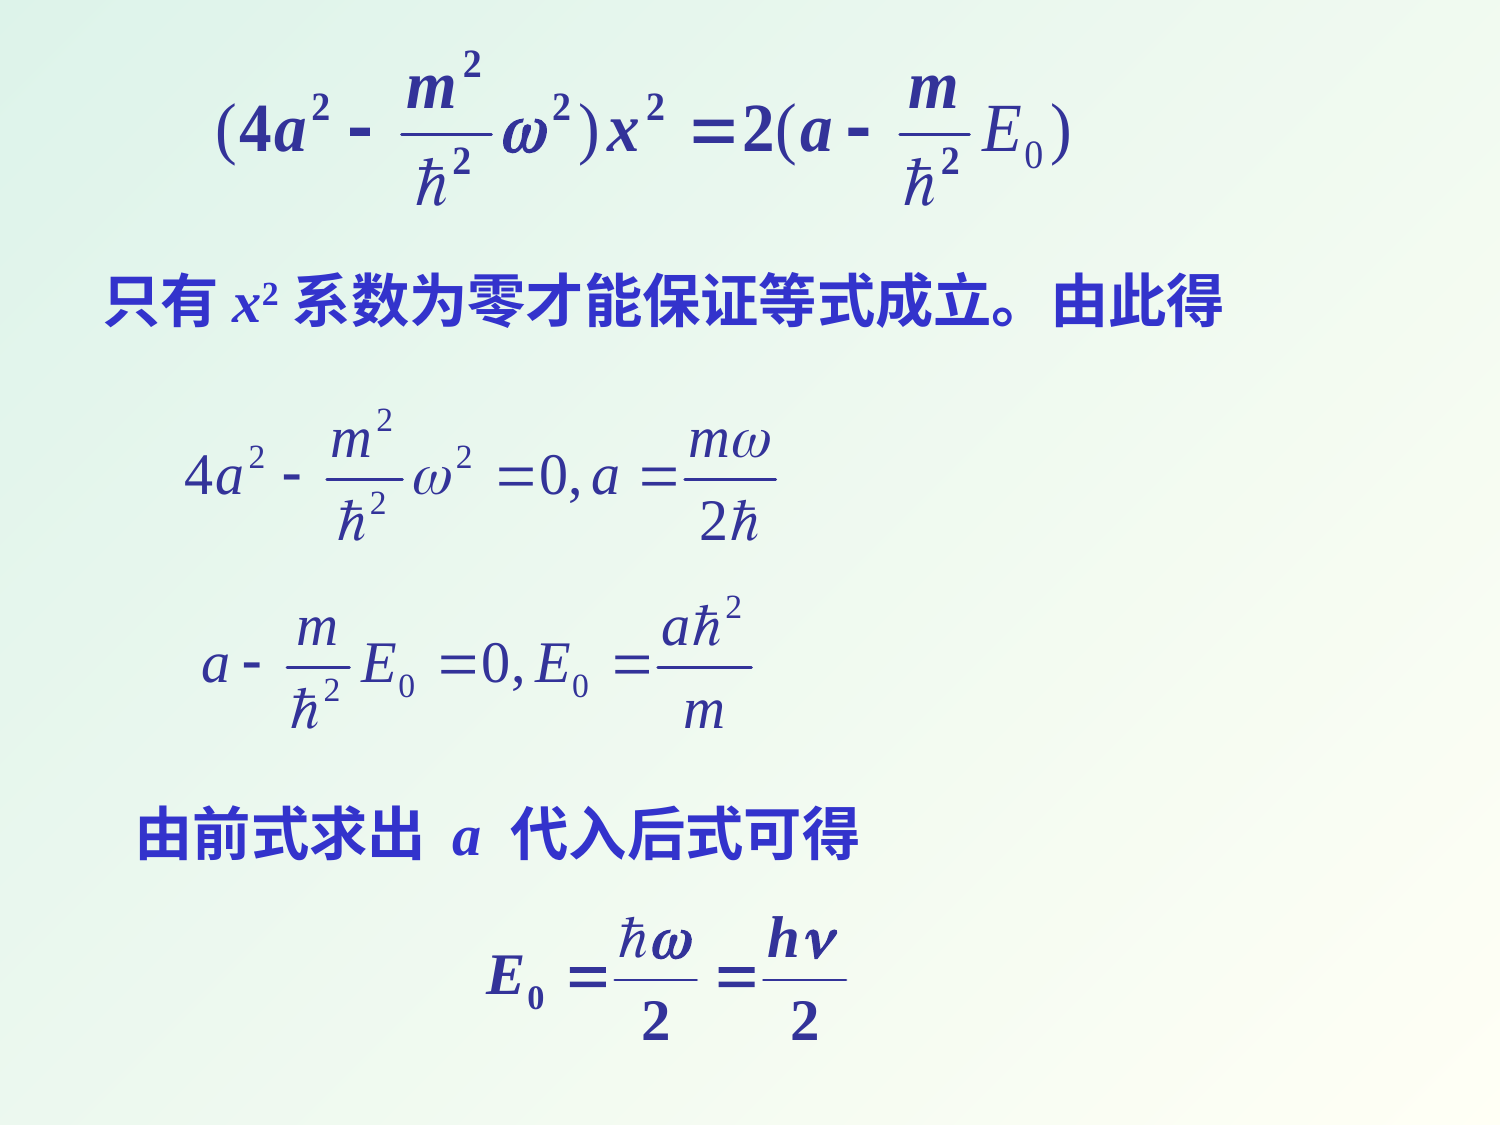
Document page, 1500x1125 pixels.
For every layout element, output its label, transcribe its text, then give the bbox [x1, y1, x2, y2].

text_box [191, 578, 763, 738]
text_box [206, 30, 1084, 217]
text_box 只有x2系数为零才能保证等式成立。由此得 [87, 249, 1450, 342]
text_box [132, 789, 863, 1051]
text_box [174, 391, 786, 551]
